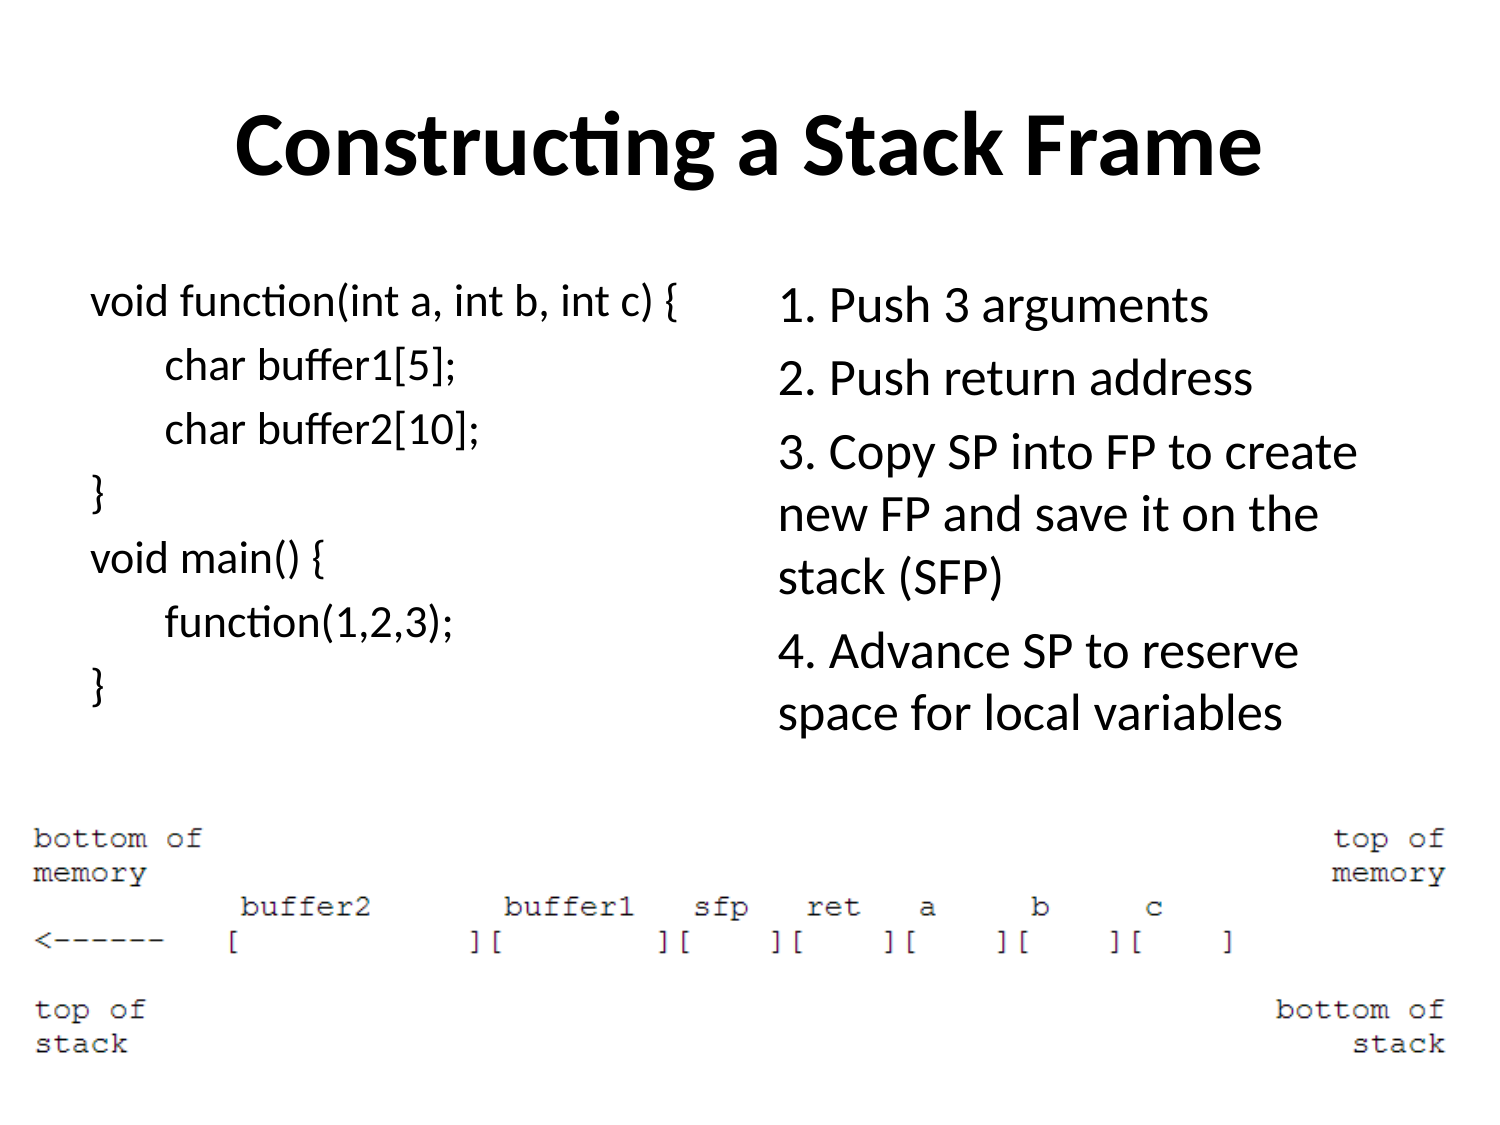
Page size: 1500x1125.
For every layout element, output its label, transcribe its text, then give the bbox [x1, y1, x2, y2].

picture [24, 808, 1463, 1076]
list 1. Push 3 arguments 2. Push return address 3. Copy SP into FP to create new FP and save it on the stack (SFP) 4. Advance SP to reserve space for local variables [762, 262, 1425, 750]
title Constructing a Stack Frame [75, 45, 1425, 233]
list void function(int a, int b, int c) { char buffer1[5]; char buffer2[10]; } void main() { function(1,2,3); } [75, 262, 738, 725]
